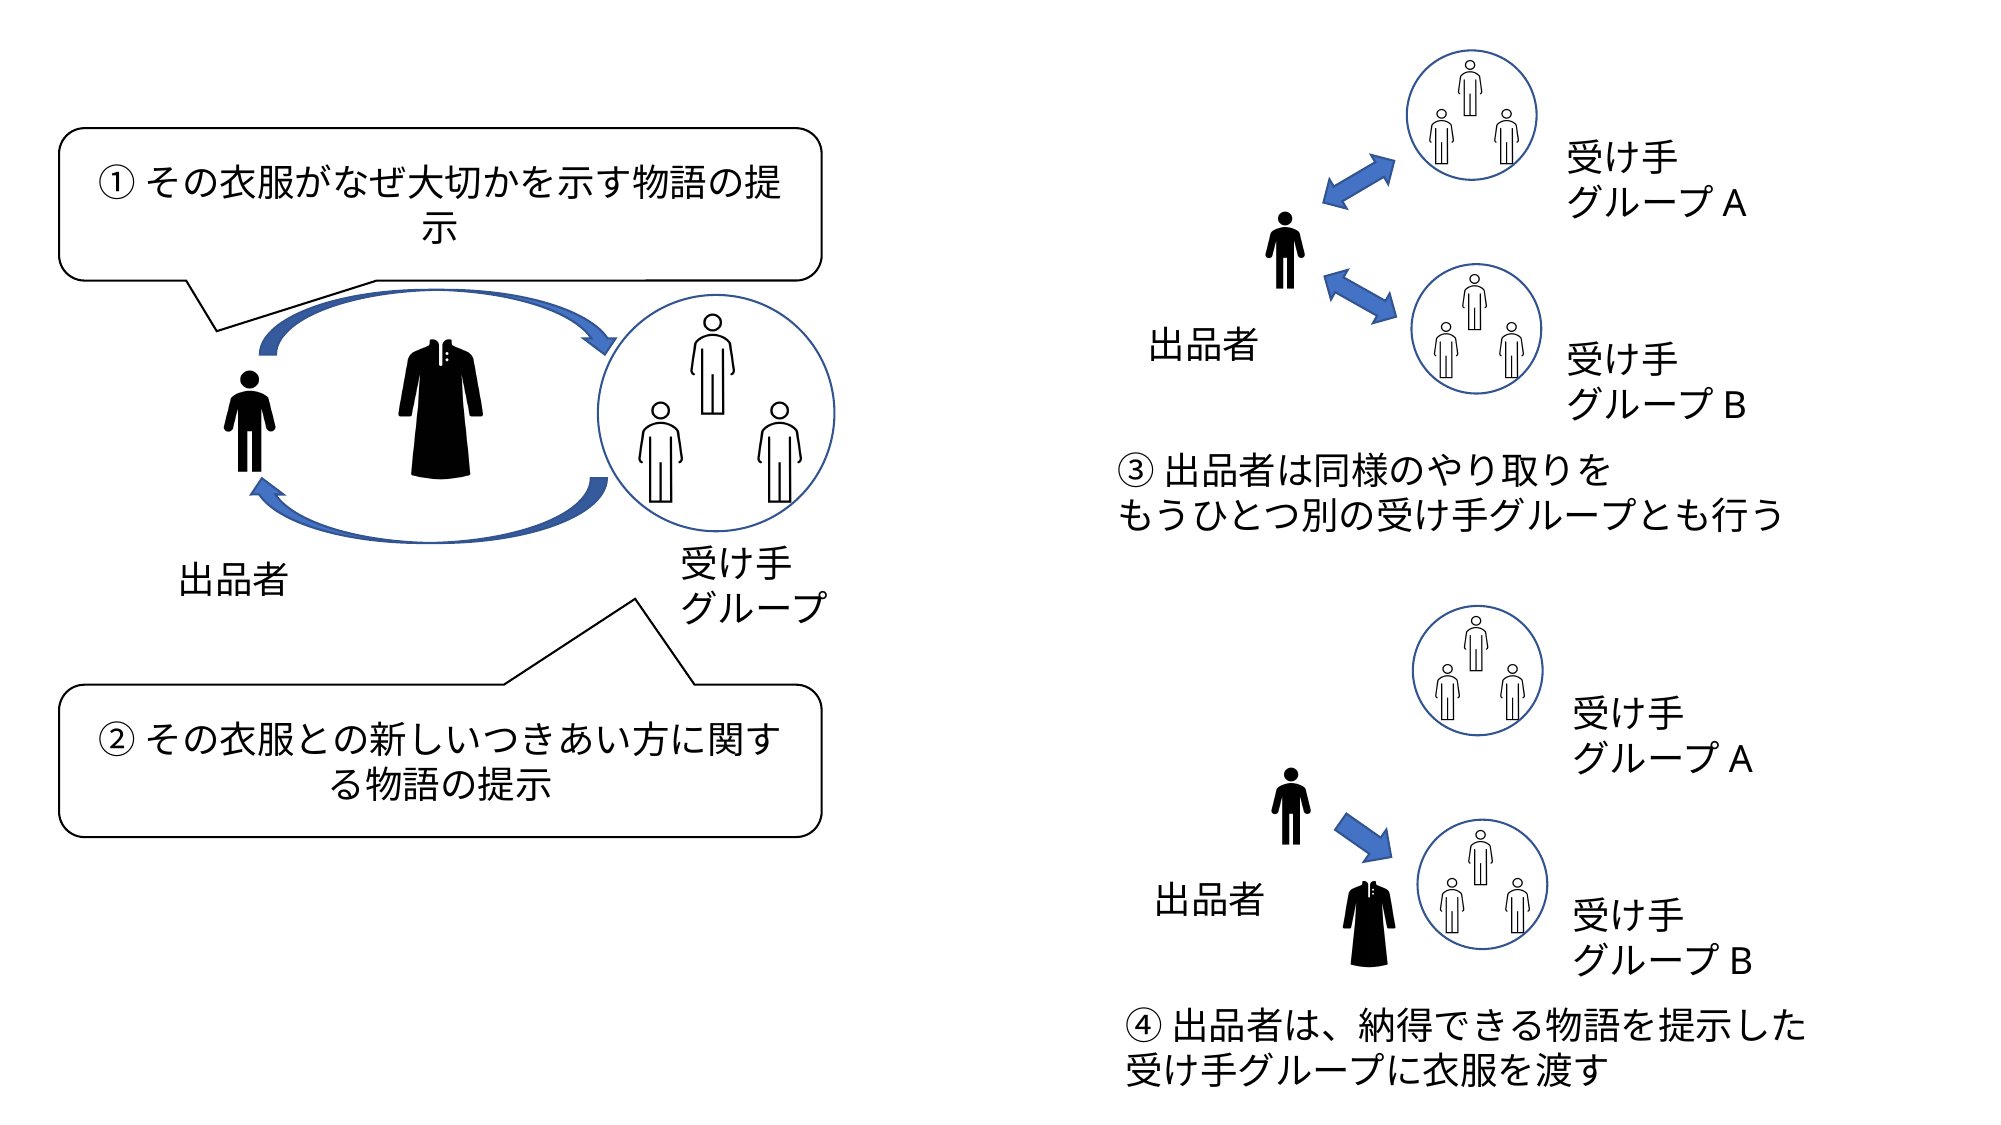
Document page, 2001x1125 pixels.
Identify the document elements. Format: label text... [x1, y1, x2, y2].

text_box ②その衣服との新しいつきあい方に関する物語の提示 [58, 597, 823, 839]
text_box [1322, 153, 1396, 211]
text_box [1334, 812, 1393, 864]
picture [1322, 879, 1416, 972]
text_box 出品者 [162, 548, 357, 609]
picture [193, 367, 306, 475]
text_box [258, 288, 618, 357]
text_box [1411, 264, 1543, 394]
picture [1248, 765, 1334, 847]
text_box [1412, 605, 1544, 736]
picture [365, 336, 516, 487]
text_box 出品者 [1132, 313, 1292, 374]
text_box 受け手 グループA [1551, 126, 1791, 232]
text_box ③出品者は同様のやり取りを もうひとつ別の受け手グループとも行う [1102, 439, 1847, 544]
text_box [1417, 819, 1549, 950]
text_box [641, 418, 791, 533]
text_box [249, 476, 604, 545]
text_box 受け手 グループB [1551, 328, 1844, 434]
text_box [596, 293, 835, 454]
picture [604, 310, 836, 506]
text_box 出品者 [1138, 868, 1298, 929]
text_box [1327, 268, 1398, 325]
text_box ④出品者は、納得できる物語を提示した受け手グループに衣服を渡す [1110, 994, 1854, 1100]
picture [1242, 209, 1328, 291]
text_box 受け手 グループA [1557, 682, 1797, 787]
text_box 受け手 グループ [665, 532, 860, 638]
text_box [1406, 50, 1538, 180]
text_box ①その衣服がなぜ大切かを示す物語の提示 [58, 127, 823, 333]
text_box 受け手 グループB [1557, 884, 1850, 989]
